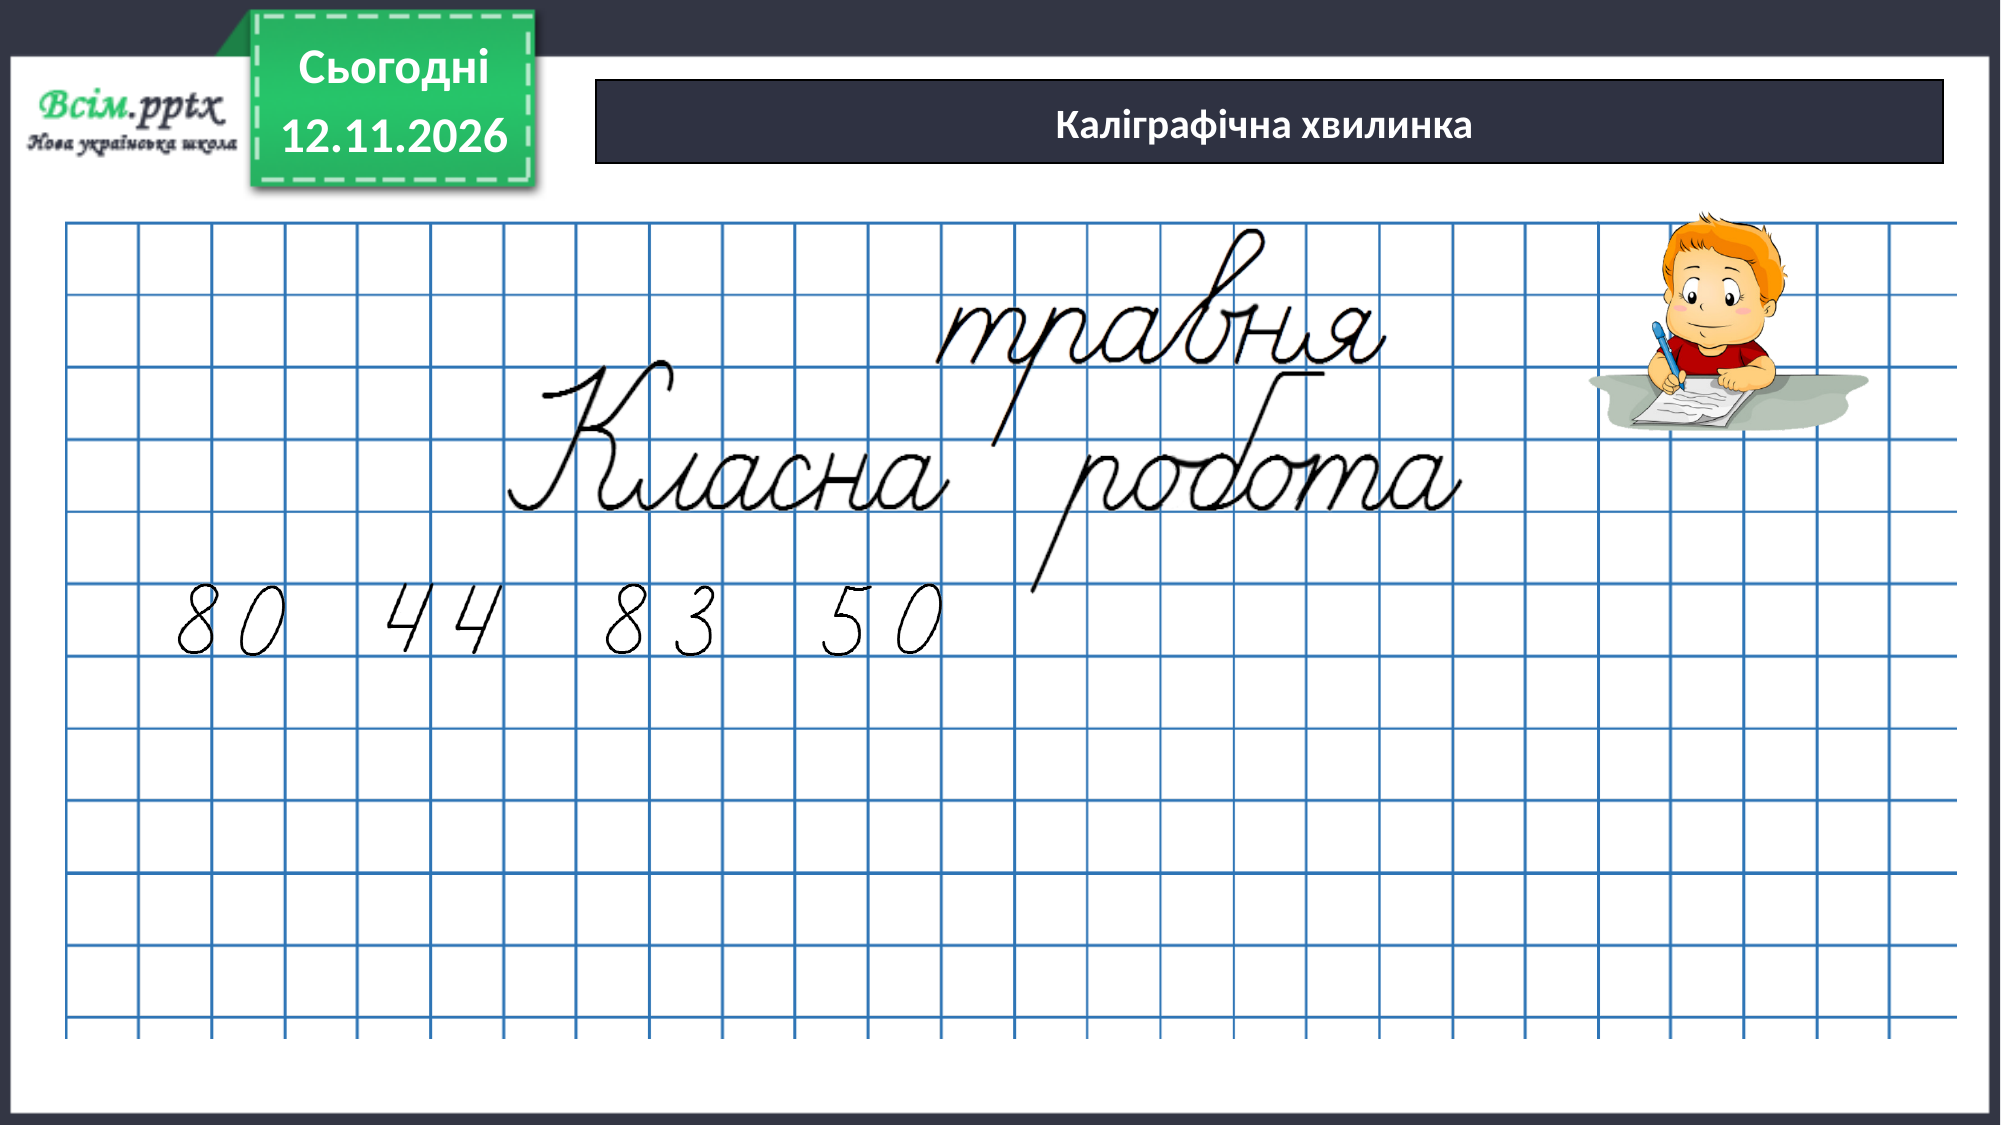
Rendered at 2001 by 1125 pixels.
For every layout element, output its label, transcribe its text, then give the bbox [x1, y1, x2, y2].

text_box 01.06.2022 [263, 101, 524, 164]
picture [0, 0, 2001, 1125]
text_box Каліграфічна хвилинка [595, 79, 1944, 164]
text_box Сьогодні [284, 26, 535, 101]
